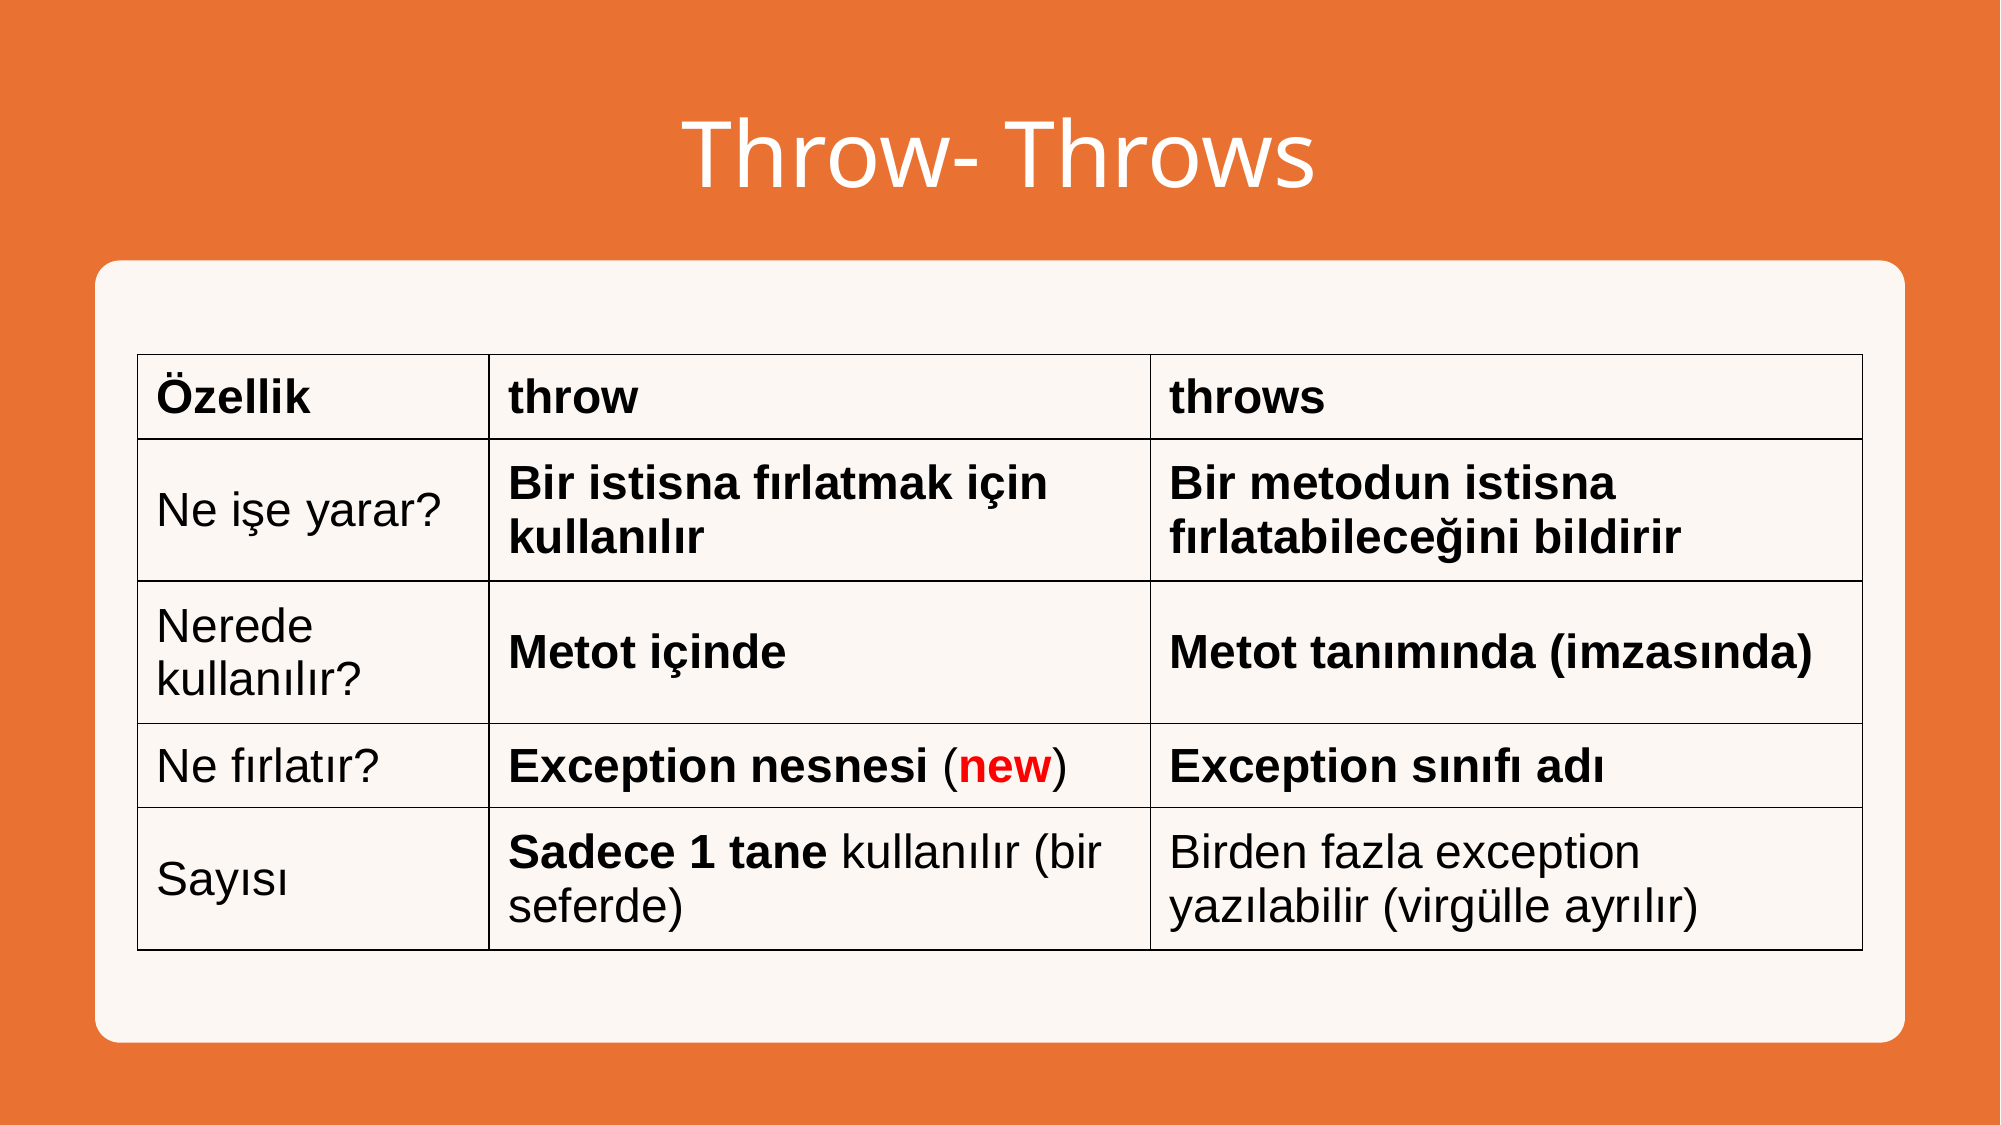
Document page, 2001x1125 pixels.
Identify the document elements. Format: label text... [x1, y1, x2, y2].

table_cell Exception sınıfı adı [1151, 724, 1862, 807]
table_cell Nerede kullanılır? [138, 582, 488, 723]
table_cell Birden fazla exception yazılabilir (virgülle ayrılır) [1151, 808, 1862, 949]
table_cell Ne işe yarar? [138, 440, 488, 580]
table_cell Sayısı [138, 808, 488, 949]
table_cell Metot içinde [490, 582, 1150, 723]
table_cell Bir istisna fırlatmak için kullanılır [490, 440, 1150, 580]
table_header throw [490, 355, 1150, 438]
table_cell Ne fırlatır? [138, 724, 488, 807]
text_box [95, 260, 1905, 1043]
title Throw- Throws [137, 75, 1863, 241]
table_header Özellik [138, 355, 488, 438]
table_cell Bir metodun istisna fırlatabileceğini bildirir [1151, 440, 1862, 580]
table_cell Metot tanımında (imzasında) [1151, 582, 1862, 723]
table_header throws [1151, 355, 1862, 438]
table_cell Exception nesnesi (new) [490, 724, 1150, 807]
text_box [0, 0, 2000, 1125]
table_cell Sadece 1 tane kullanılır (bir seferde) [490, 808, 1150, 949]
